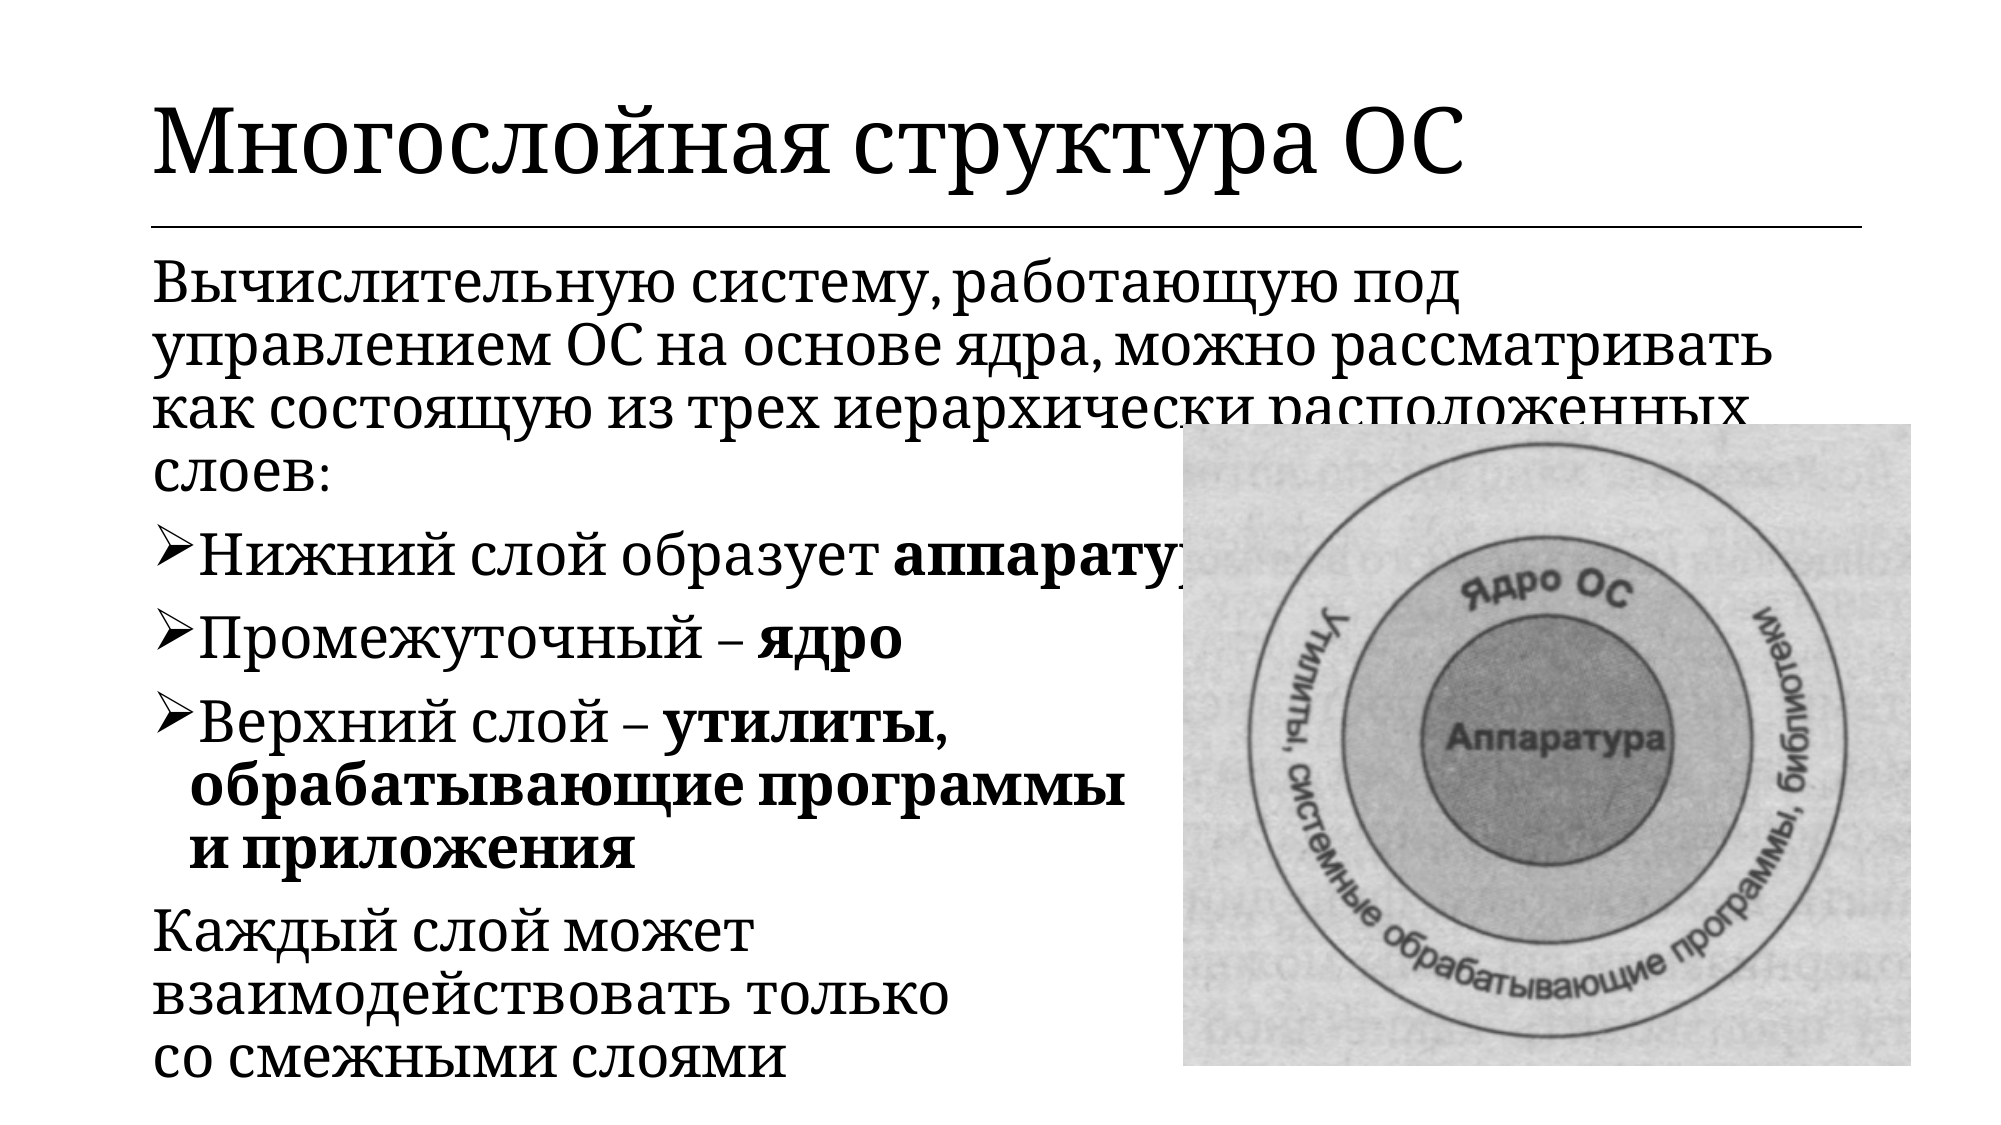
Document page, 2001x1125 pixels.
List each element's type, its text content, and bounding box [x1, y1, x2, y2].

picture [1183, 424, 1911, 1066]
list Вычислительную систему, работающую под управлением ОС на основе ядра, можно рассматривать как состоящую из трех иерархически расположенных слоев: Нижний слой образует аппаратура Промежуточный – ядро Верхний слой – утилиты, обрабатывающие программы и приложения Каждый слой может взаимодействовать только со смежными слоями [137, 245, 1863, 1106]
table_header Многослойная структура ОС [151, 60, 1862, 226]
